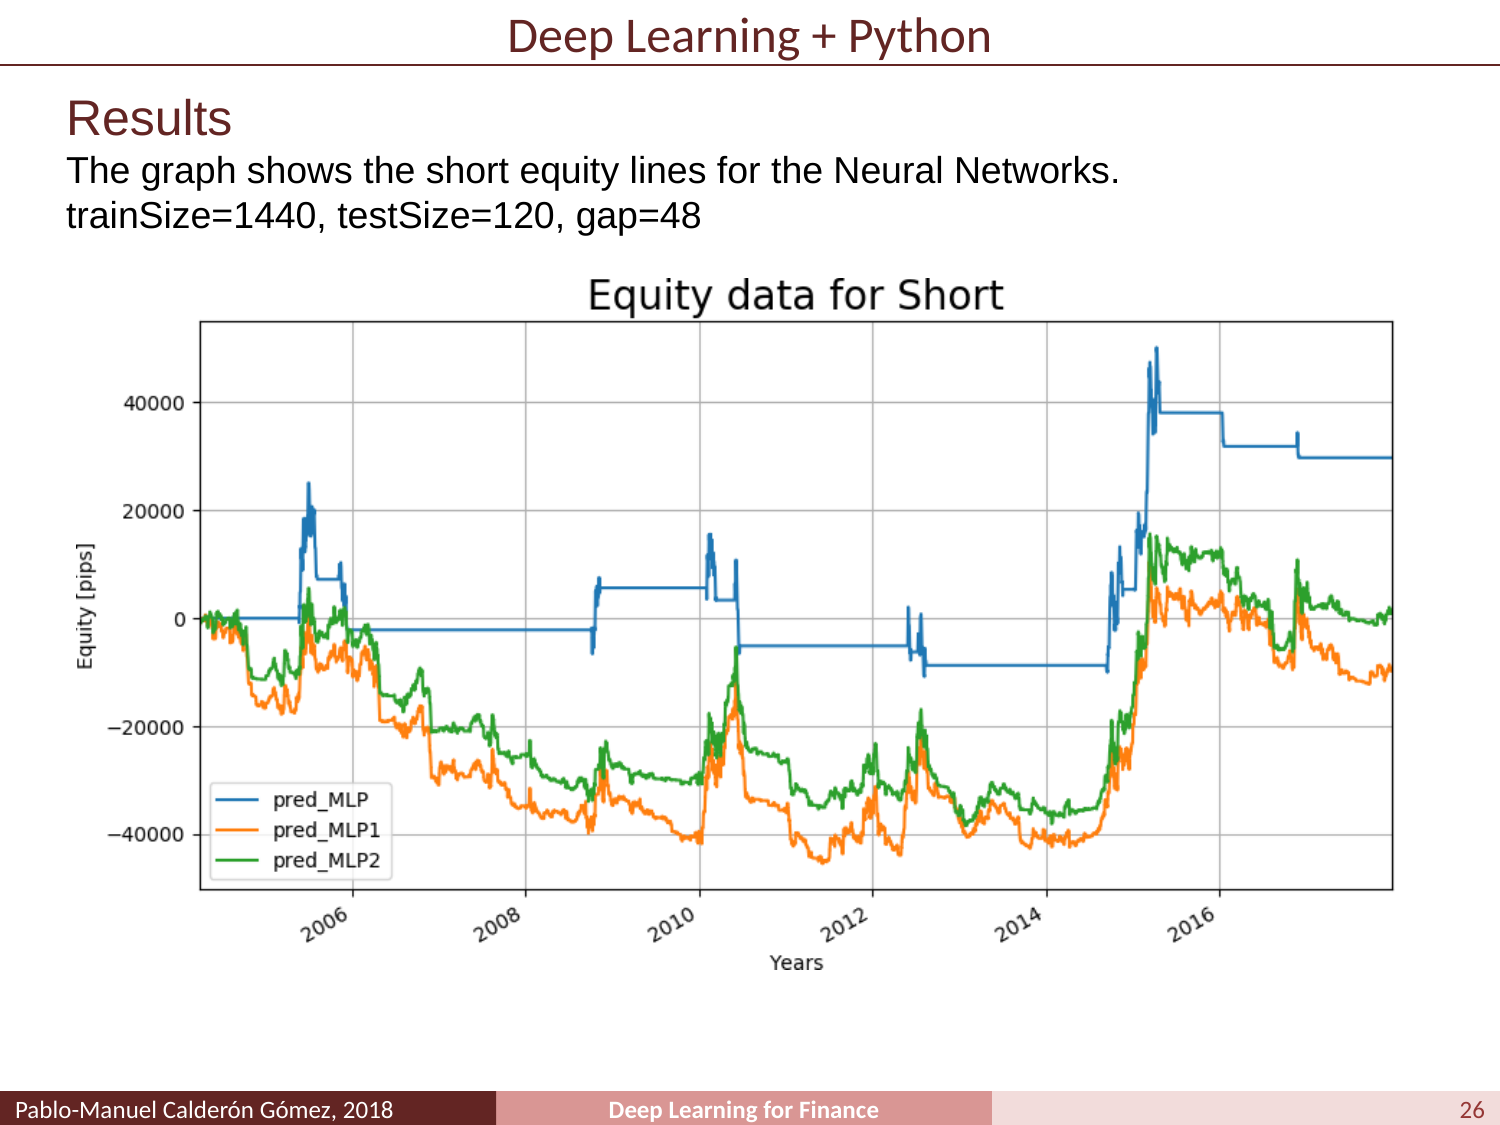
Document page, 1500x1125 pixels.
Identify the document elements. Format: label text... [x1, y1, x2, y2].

slide_number Pablo-Manuel Calderón Gómez, 2018 [0, 1091, 497, 1125]
title Deep Learning + Python [0, 0, 1500, 64]
footer Deep Learning for Finance [497, 1091, 992, 1125]
text_box Results The graph shows the short equity lines for the Neural Networks. trainSize=1440, testSize=120, gap=48 [50, 78, 1454, 1055]
picture [76, 278, 1395, 970]
slide_number 26 [992, 1091, 1500, 1125]
